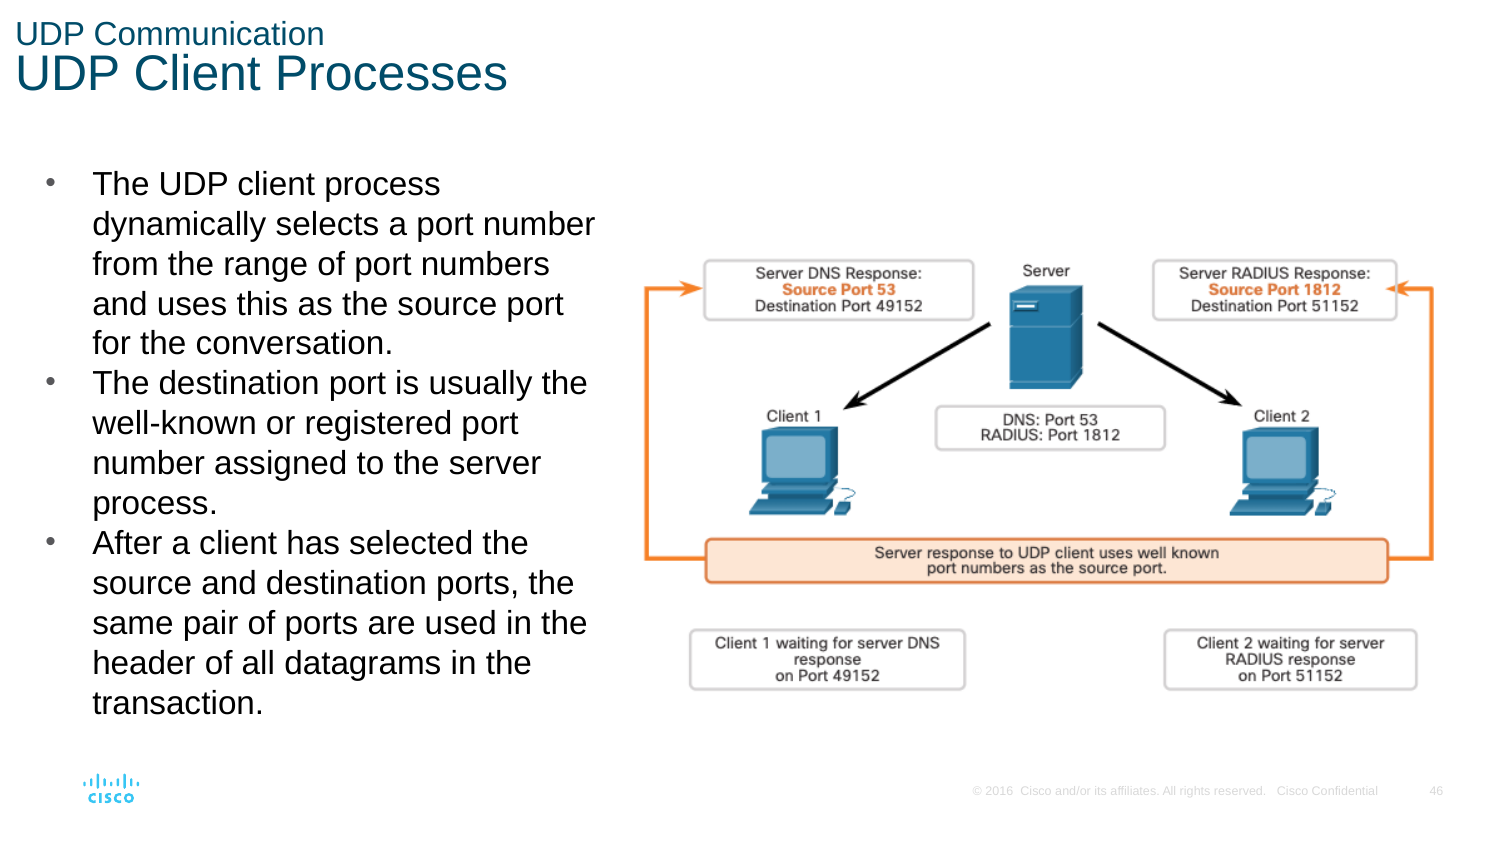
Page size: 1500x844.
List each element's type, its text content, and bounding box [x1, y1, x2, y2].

picture [639, 245, 1439, 706]
list The UDP client process dynamically selects a port number from the range of port numbers and uses this as the source port for the conversation. The destination port is usually the well-known or registered port number assigned to the server process. After a client has selected the source and destination ports, the same pair of ports are used in the header of all datagrams in the transaction. [30, 154, 626, 739]
title UDP Communication UDP Client Processes [0, 0, 1369, 121]
